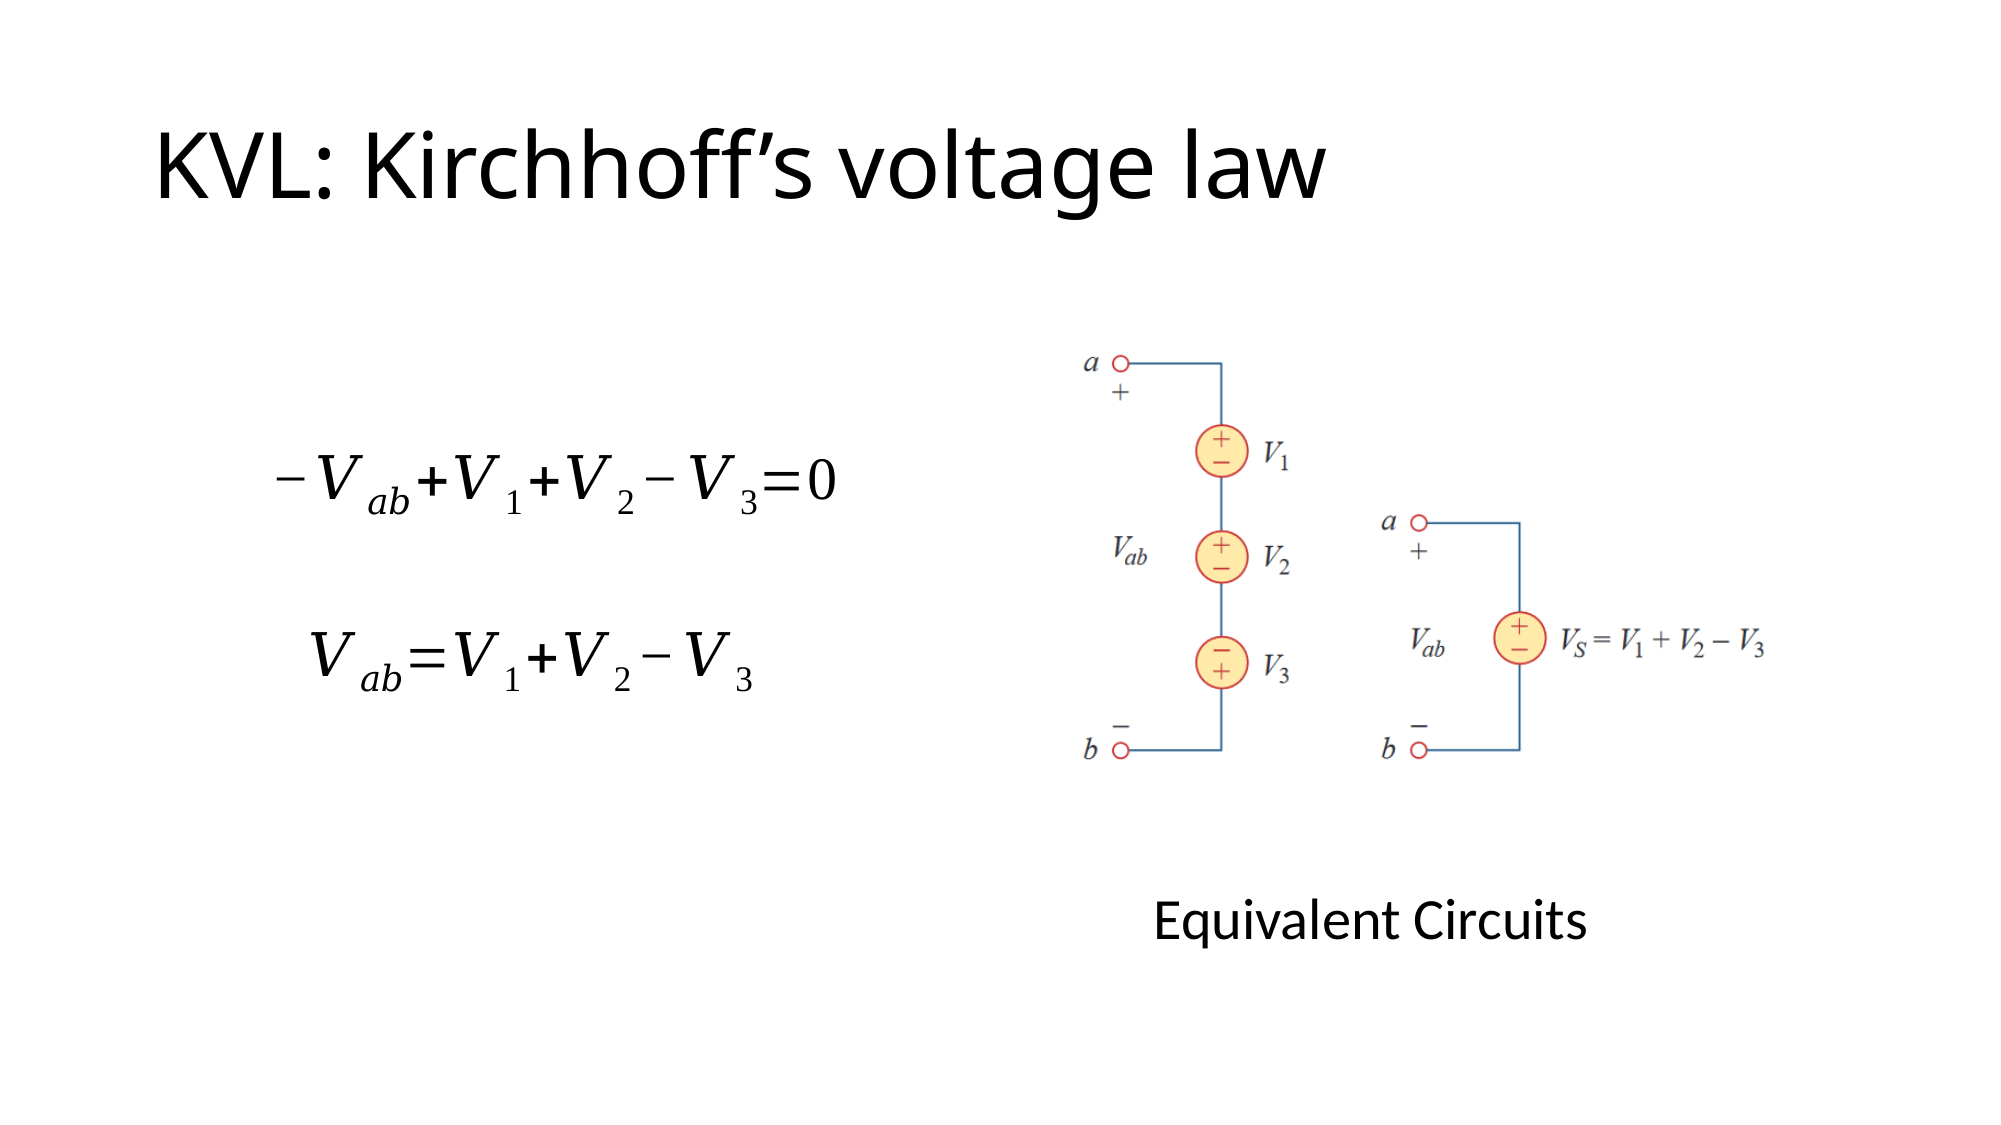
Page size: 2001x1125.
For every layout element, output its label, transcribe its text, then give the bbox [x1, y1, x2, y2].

text_box Equivalent Circuits [1138, 874, 1604, 959]
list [999, 302, 1803, 779]
title KVL: Kirchhoff’s voltage law [137, 59, 1863, 278]
